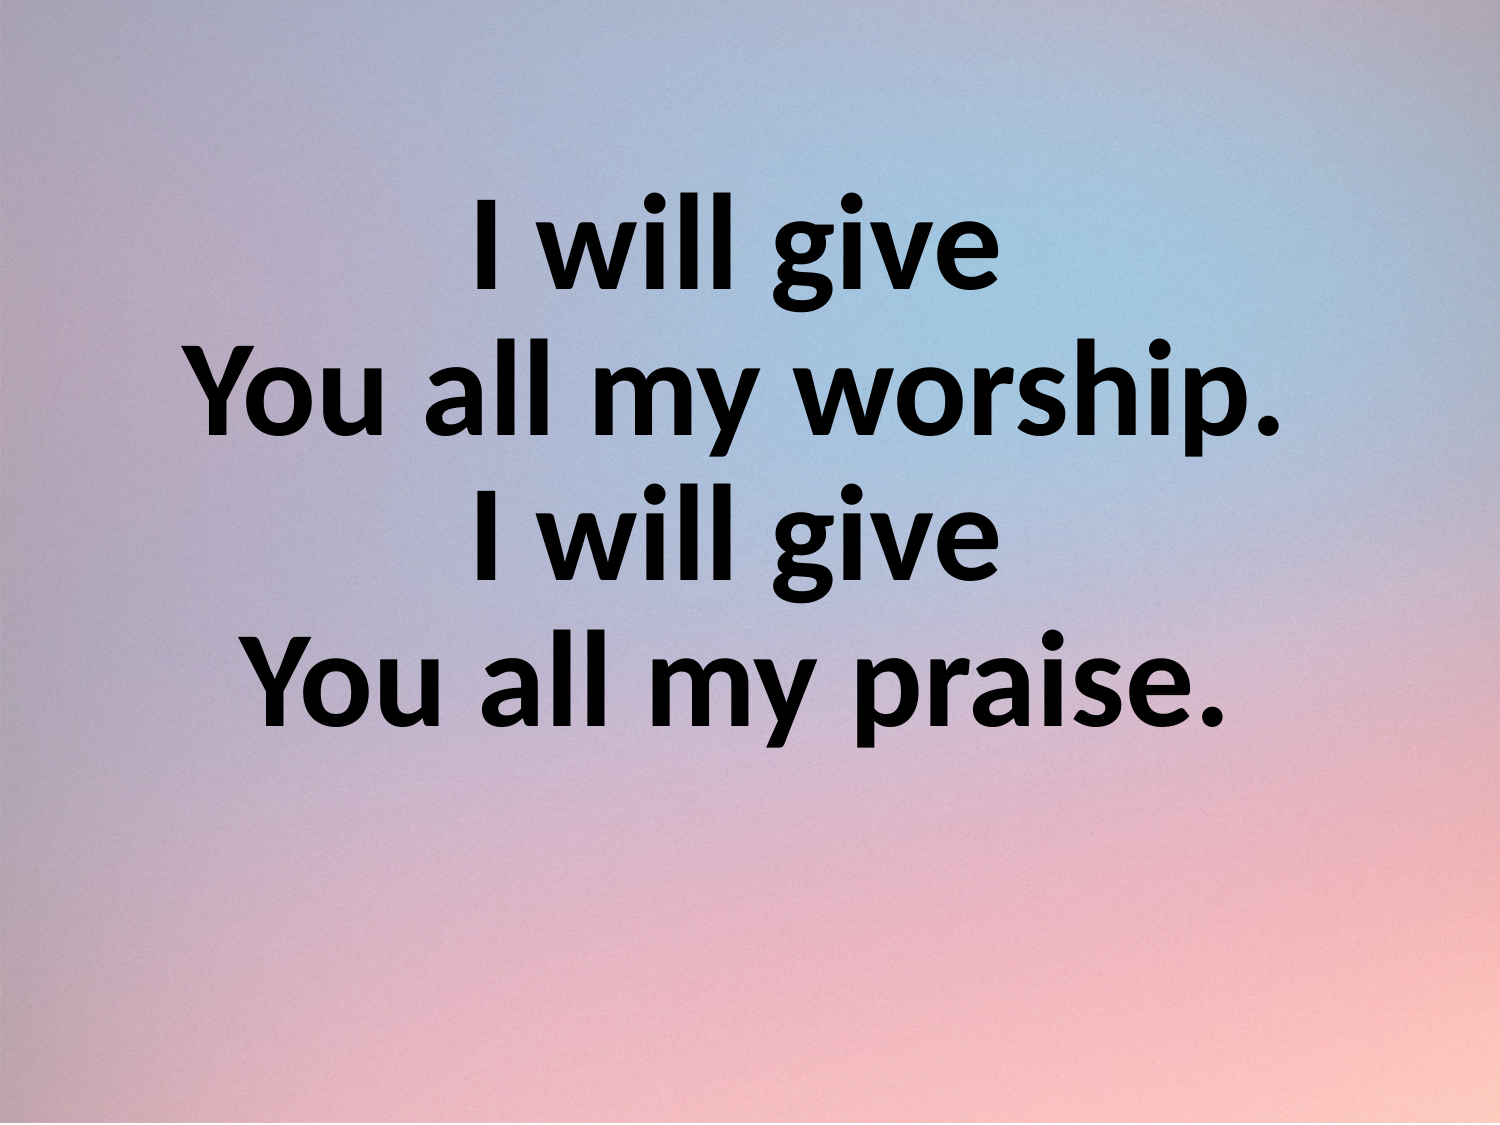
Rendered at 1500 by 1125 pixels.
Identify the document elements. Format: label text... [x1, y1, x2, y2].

text_box I will give You all my worship. I will give You all my praise. [128, 163, 1374, 762]
